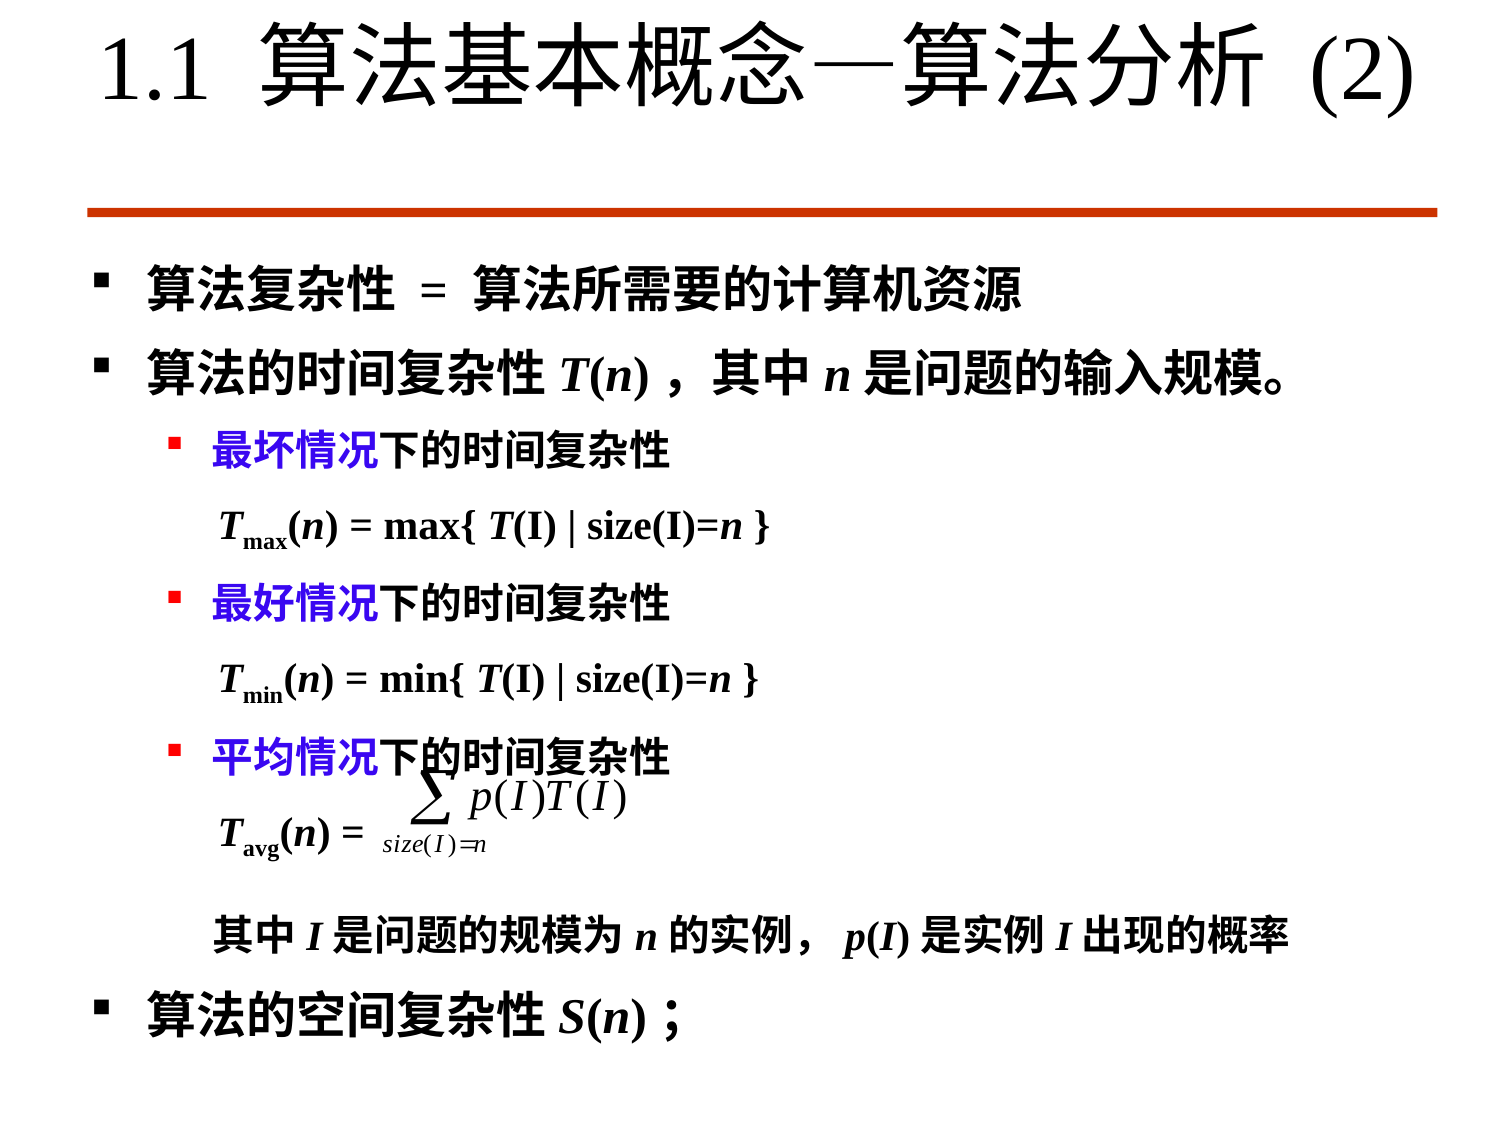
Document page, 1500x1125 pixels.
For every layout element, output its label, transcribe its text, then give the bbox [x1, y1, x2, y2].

title 1.1 算法基本概念—算法分析 (2) [75, 0, 1463, 125]
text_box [374, 762, 636, 867]
text_box 算法复杂性 = 算法所需要的计算机资源 算法的时间复杂性T(n)，其中n是问题的输入规模。 最坏情况下的时间复杂性 Tmax(n) = max{ T(I) | size(I)=n } 最好情况下的时间复杂性 Tmin(n) = min{ T(I) | size(I)=n } 平均情况下的时间复杂性 Tavg(n) = 其中I是问题的规模为n的实例，p(I)是实例I出现的概率 算法的空间复杂性S(n)； [74, 237, 1438, 1038]
